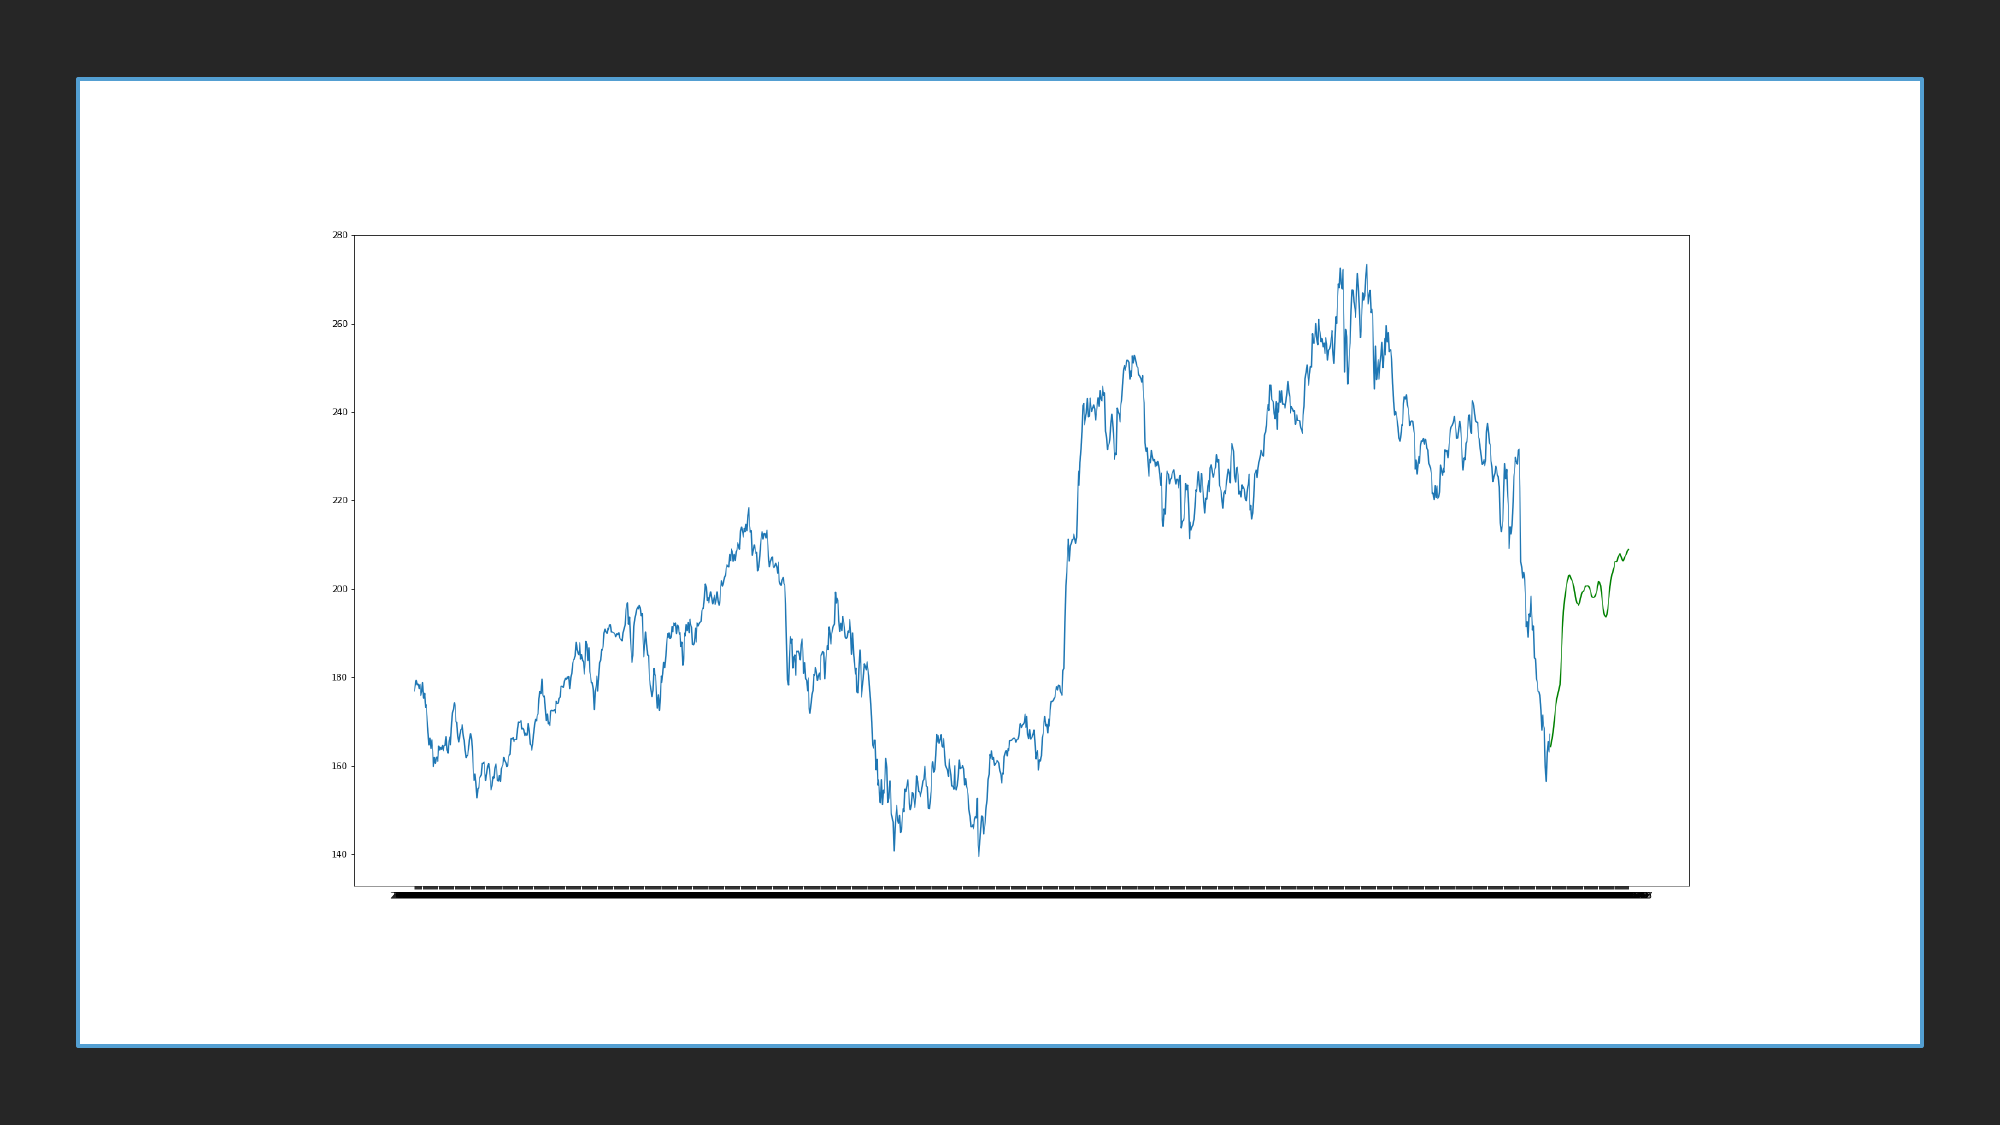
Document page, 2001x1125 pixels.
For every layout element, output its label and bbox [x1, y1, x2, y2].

text_box [77, 78, 1923, 1047]
picture [138, 131, 1860, 992]
text_box [0, 0, 2000, 1125]
